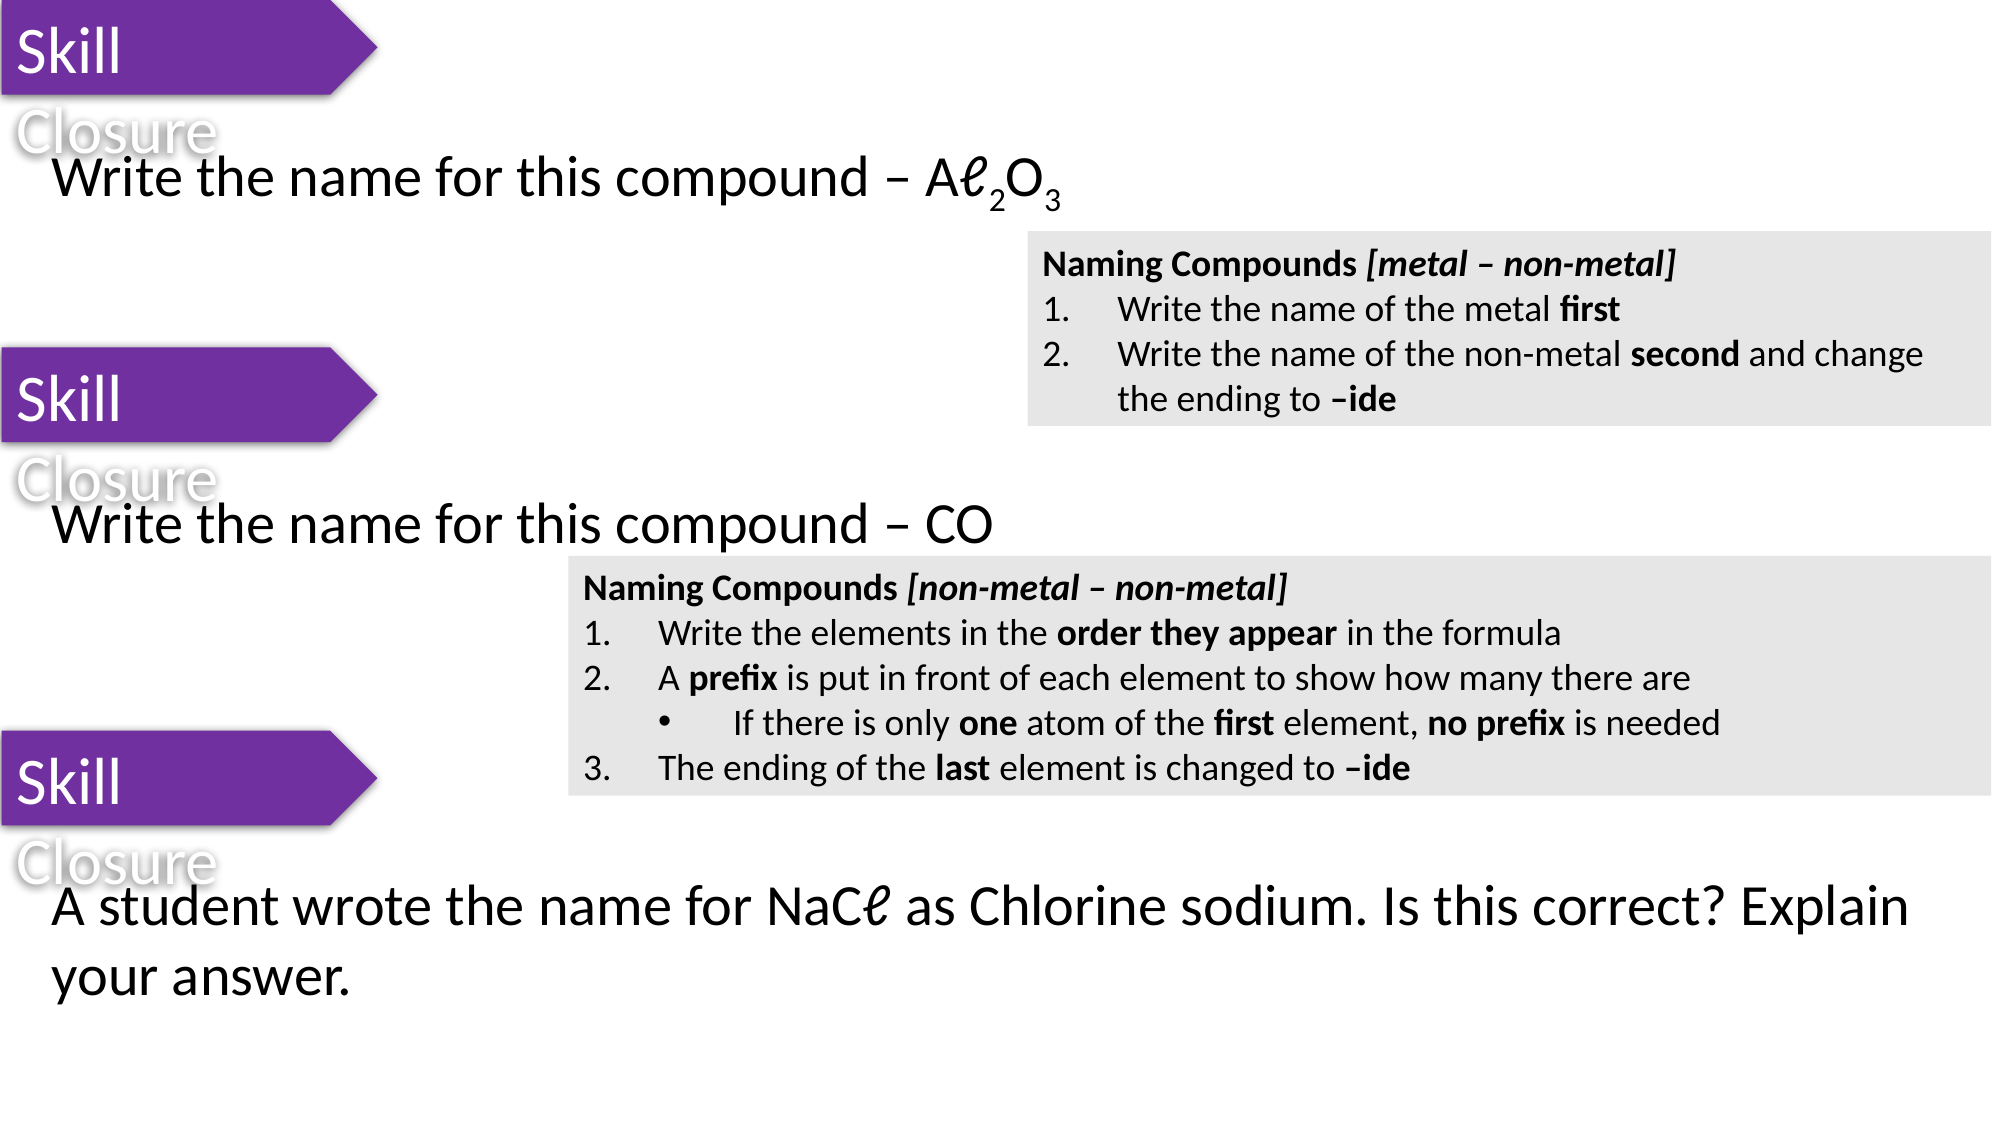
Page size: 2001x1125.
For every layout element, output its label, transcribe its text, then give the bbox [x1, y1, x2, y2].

text_box Write the name for this compound – CO [36, 477, 1647, 563]
text_box Skill Closure [1, 347, 378, 443]
text_box Skill Closure [1, 0, 378, 95]
text_box Naming Compounds [non-metal – non-metal] Write the elements in the order they appear in the formula A prefix is put in front of each element to show how many there are If there is only one atom of the first element, no prefix is needed The ending of the last element is changed to –ide [568, 555, 1992, 796]
text_box A student wrote the name for NaCℓ as Chlorine sodium. Is this correct? Explain your answer. [36, 860, 1976, 1015]
text_box Skill Closure [1, 730, 378, 826]
text_box Write the name for this compound – Aℓ2O3 [36, 131, 1647, 226]
text_box Naming Compounds [metal – non-metal] Write the name of the metal first Write the name of the non-metal second and change the ending to –ide [1027, 231, 1992, 426]
